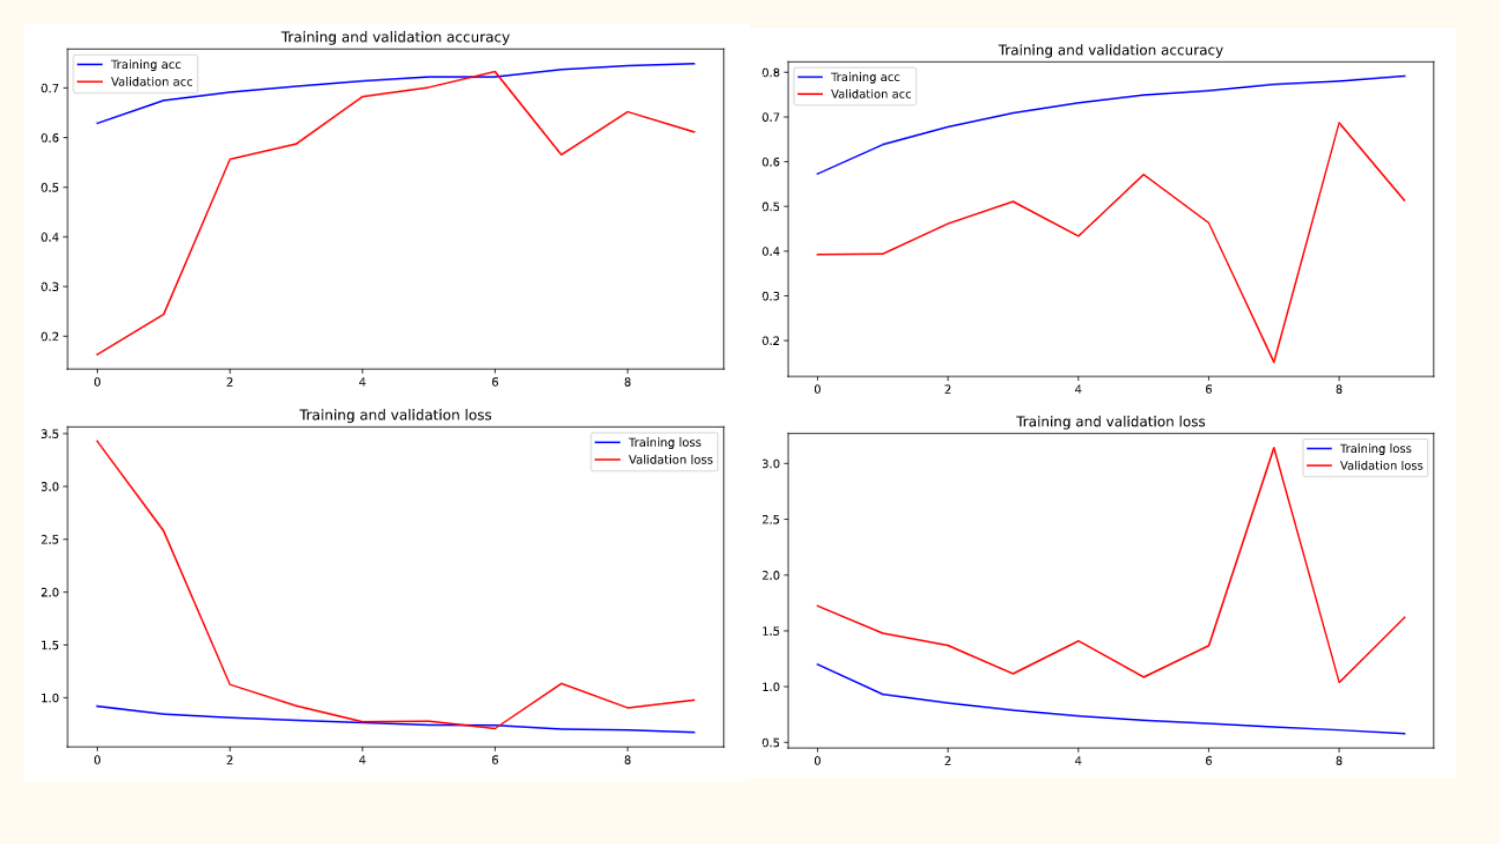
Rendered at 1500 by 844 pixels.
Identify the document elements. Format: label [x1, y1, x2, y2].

picture [24, 24, 1456, 781]
